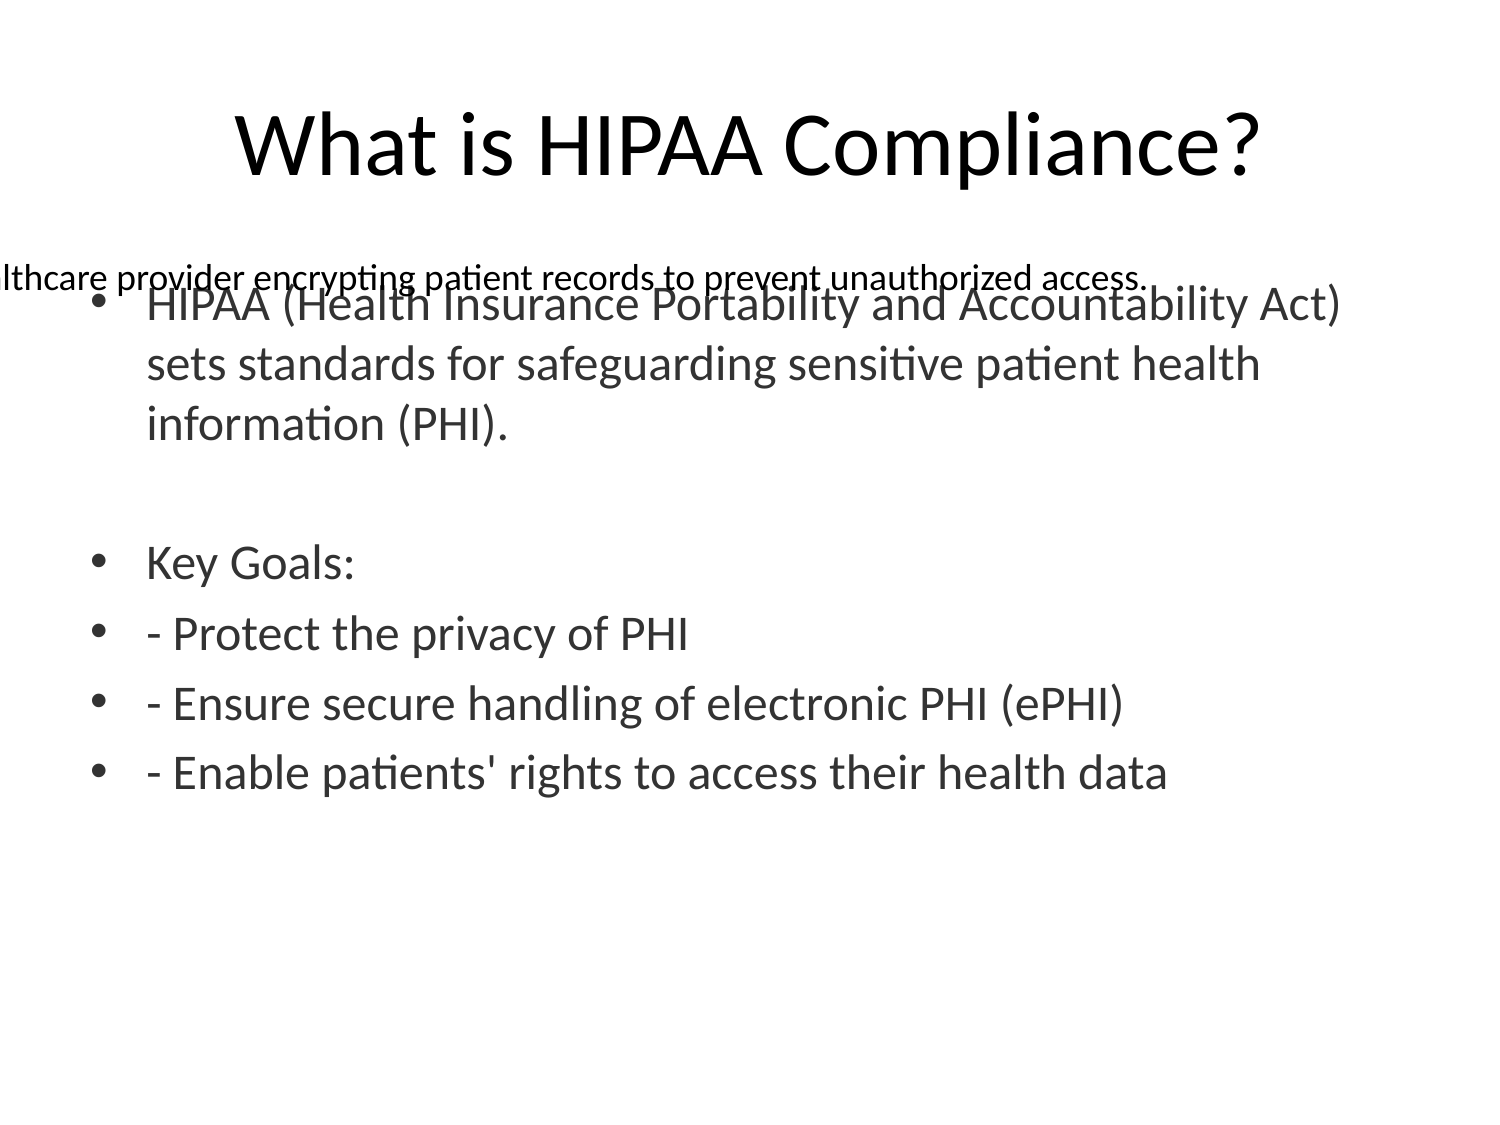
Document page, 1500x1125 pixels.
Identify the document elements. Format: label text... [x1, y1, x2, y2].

text_box Example: A healthcare provider encrypting patient records to prevent unauthorized access. [0, 246, 1165, 306]
list HIPAA (Health Insurance Portability and Accountability Act) sets standards for safeguarding sensitive patient health information (PHI). Key Goals: - Protect the privacy of PHI - Ensure secure handling of electronic PHI (ePHI) - Enable patients' rights to access their health data [75, 262, 1425, 1005]
title What is HIPAA Compliance? [75, 45, 1425, 233]
